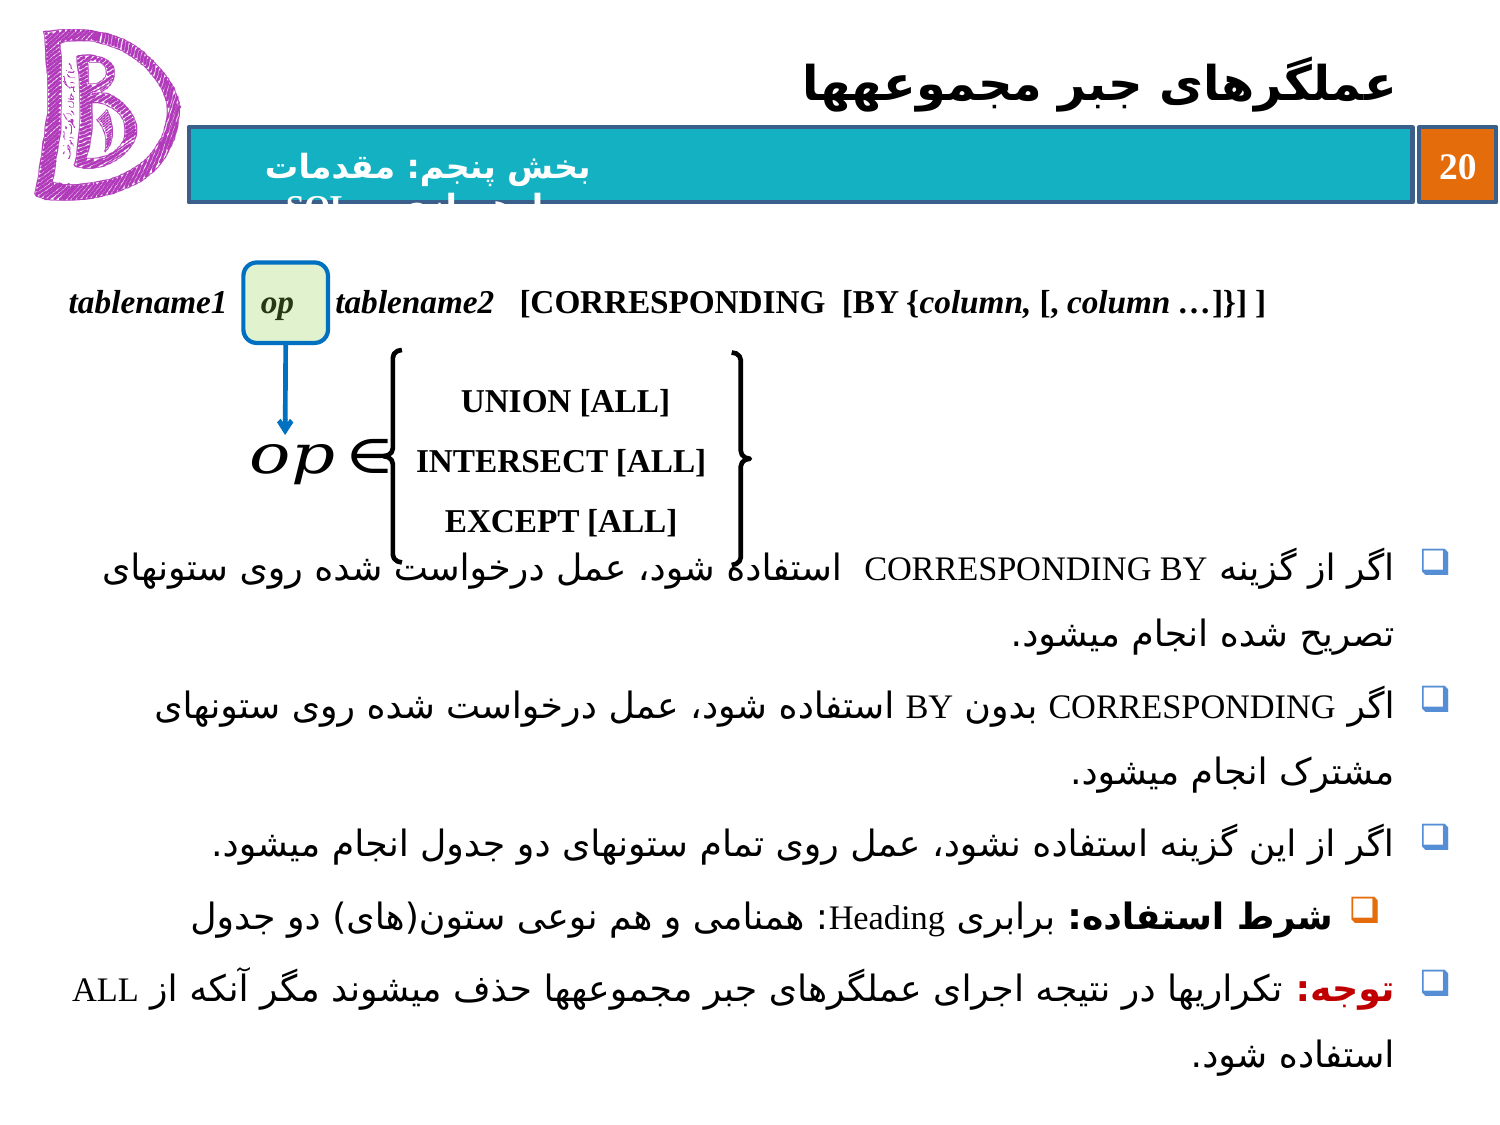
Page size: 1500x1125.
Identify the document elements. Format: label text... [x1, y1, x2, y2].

title عملگرهای جبر مجموعه‏ها [237, 37, 1413, 125]
list اگر از گزینه CORRESPONDING BY استفاده شود، عمل درخواست شده روی ستون‏های تصریح شده انجام می‏شود. اگر CORRESPONDING بدون BY استفاده شود، عمل درخواست شده روی ستون‏های مشترک انجام می‏شود. اگر از این گزینه استفاده نشود، عمل روی تمام ستون‏های دو جدول انجام می‏شود. شرط استفاده: برابری Heading: هم‏نامی و هم نوعی ستون(های) دو جدول توجه: تکراری‏ها در نتیجه اجرای عملگرهای جبر مجموعه‏ها حذف می‏شوند مگر آنکه از ALL استفاده شود. [37, 224, 1463, 1088]
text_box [249, 349, 751, 566]
picture [12, 21, 202, 212]
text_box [243, 262, 329, 436]
text_box tablename1 op tablename2 [CORRESPONDING [BY {column, [, column …]}] ] [47, 247, 1500, 333]
